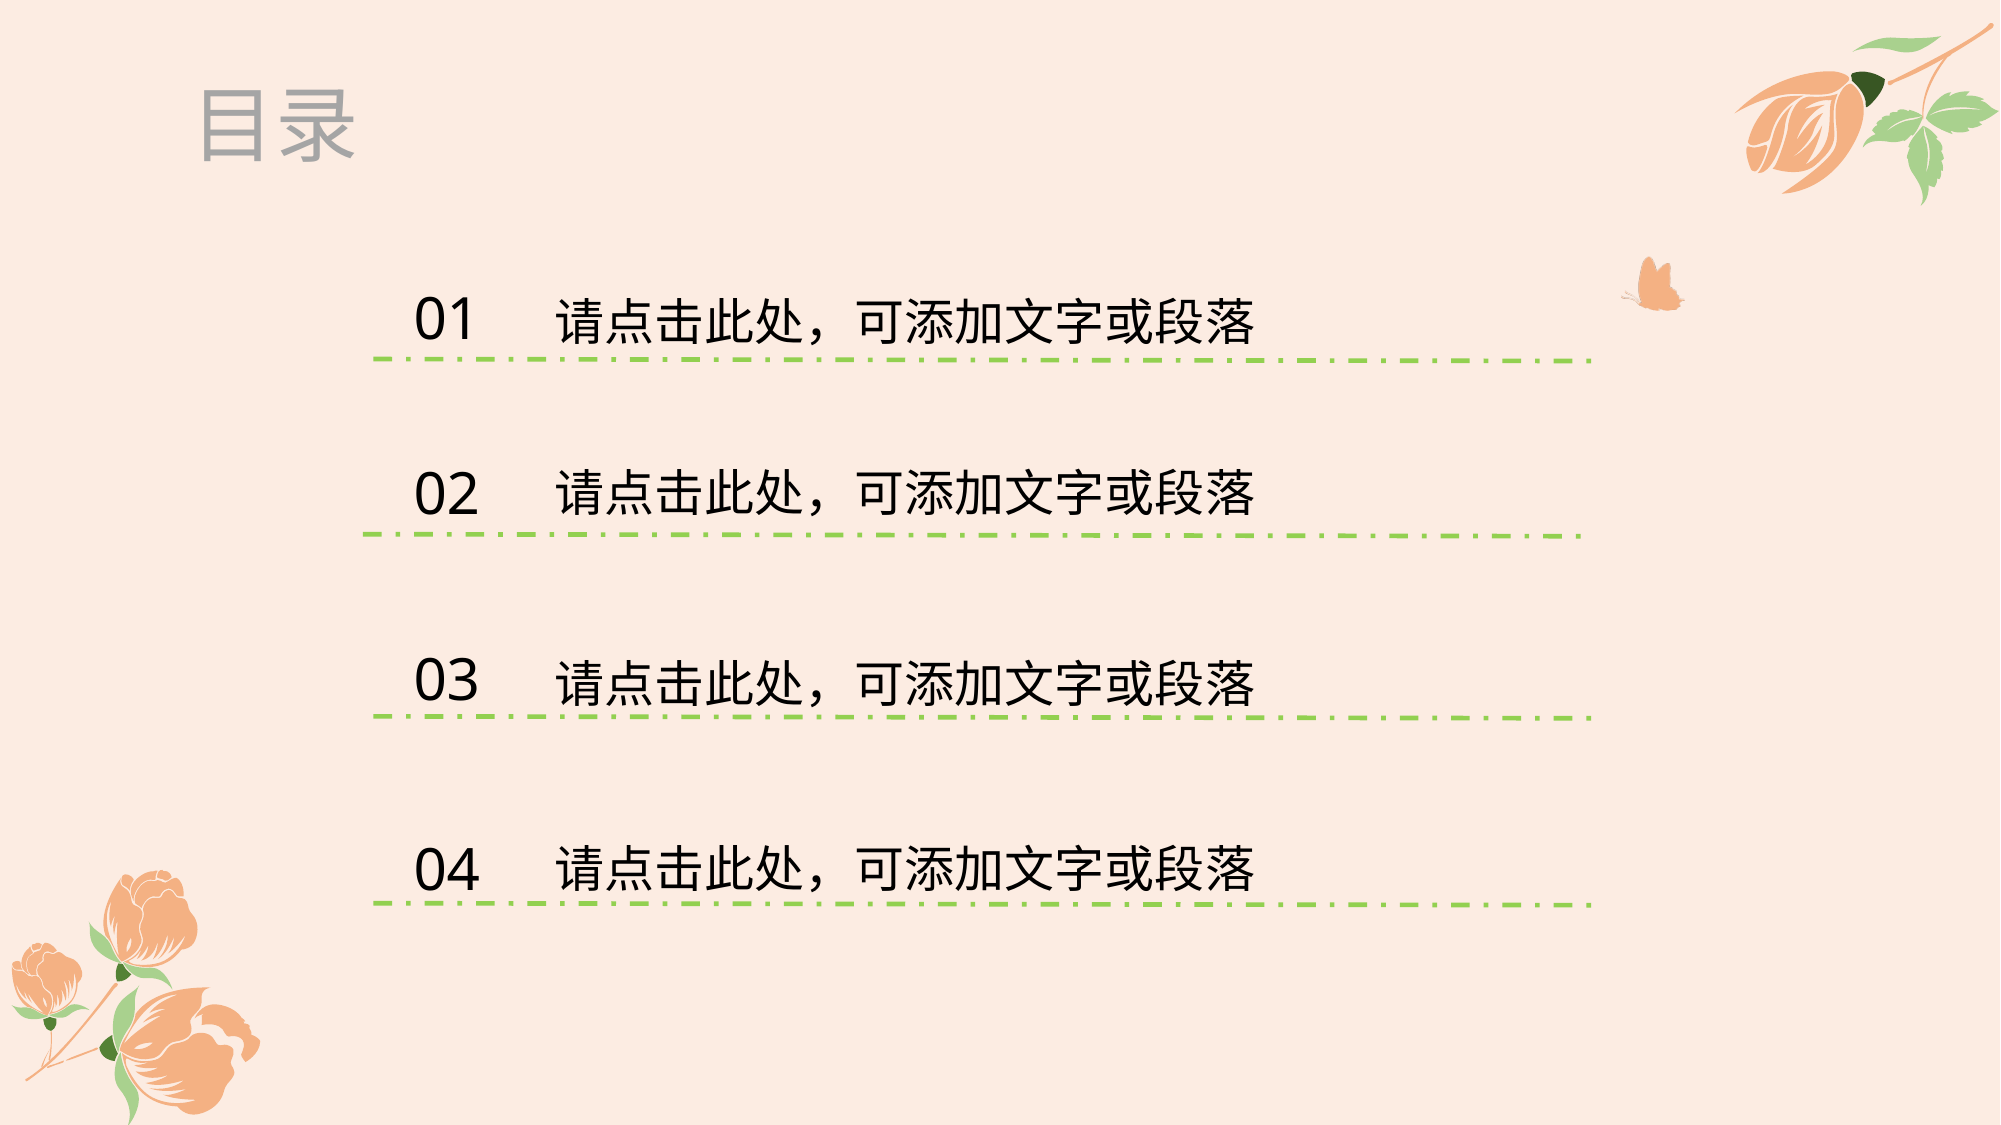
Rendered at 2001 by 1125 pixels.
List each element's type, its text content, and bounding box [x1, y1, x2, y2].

text_box 01 [398, 273, 495, 358]
text_box 请点击此处，可添加文字或段落 [540, 829, 1270, 903]
text_box 请点击此处，可添加文字或段落 [540, 453, 1270, 529]
text_box 02 [398, 448, 495, 534]
text_box 03 [398, 635, 495, 716]
text_box 目录 [176, 65, 374, 180]
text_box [1734, 21, 1999, 206]
text_box 04 [398, 906, 495, 910]
text_box 请点击此处，可添加文字或段落 [540, 283, 1270, 358]
picture [1621, 256, 1685, 311]
text_box 04 [398, 824, 495, 903]
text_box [7, 895, 253, 1125]
text_box 请点击此处，可添加文字或段落 [540, 645, 1270, 716]
